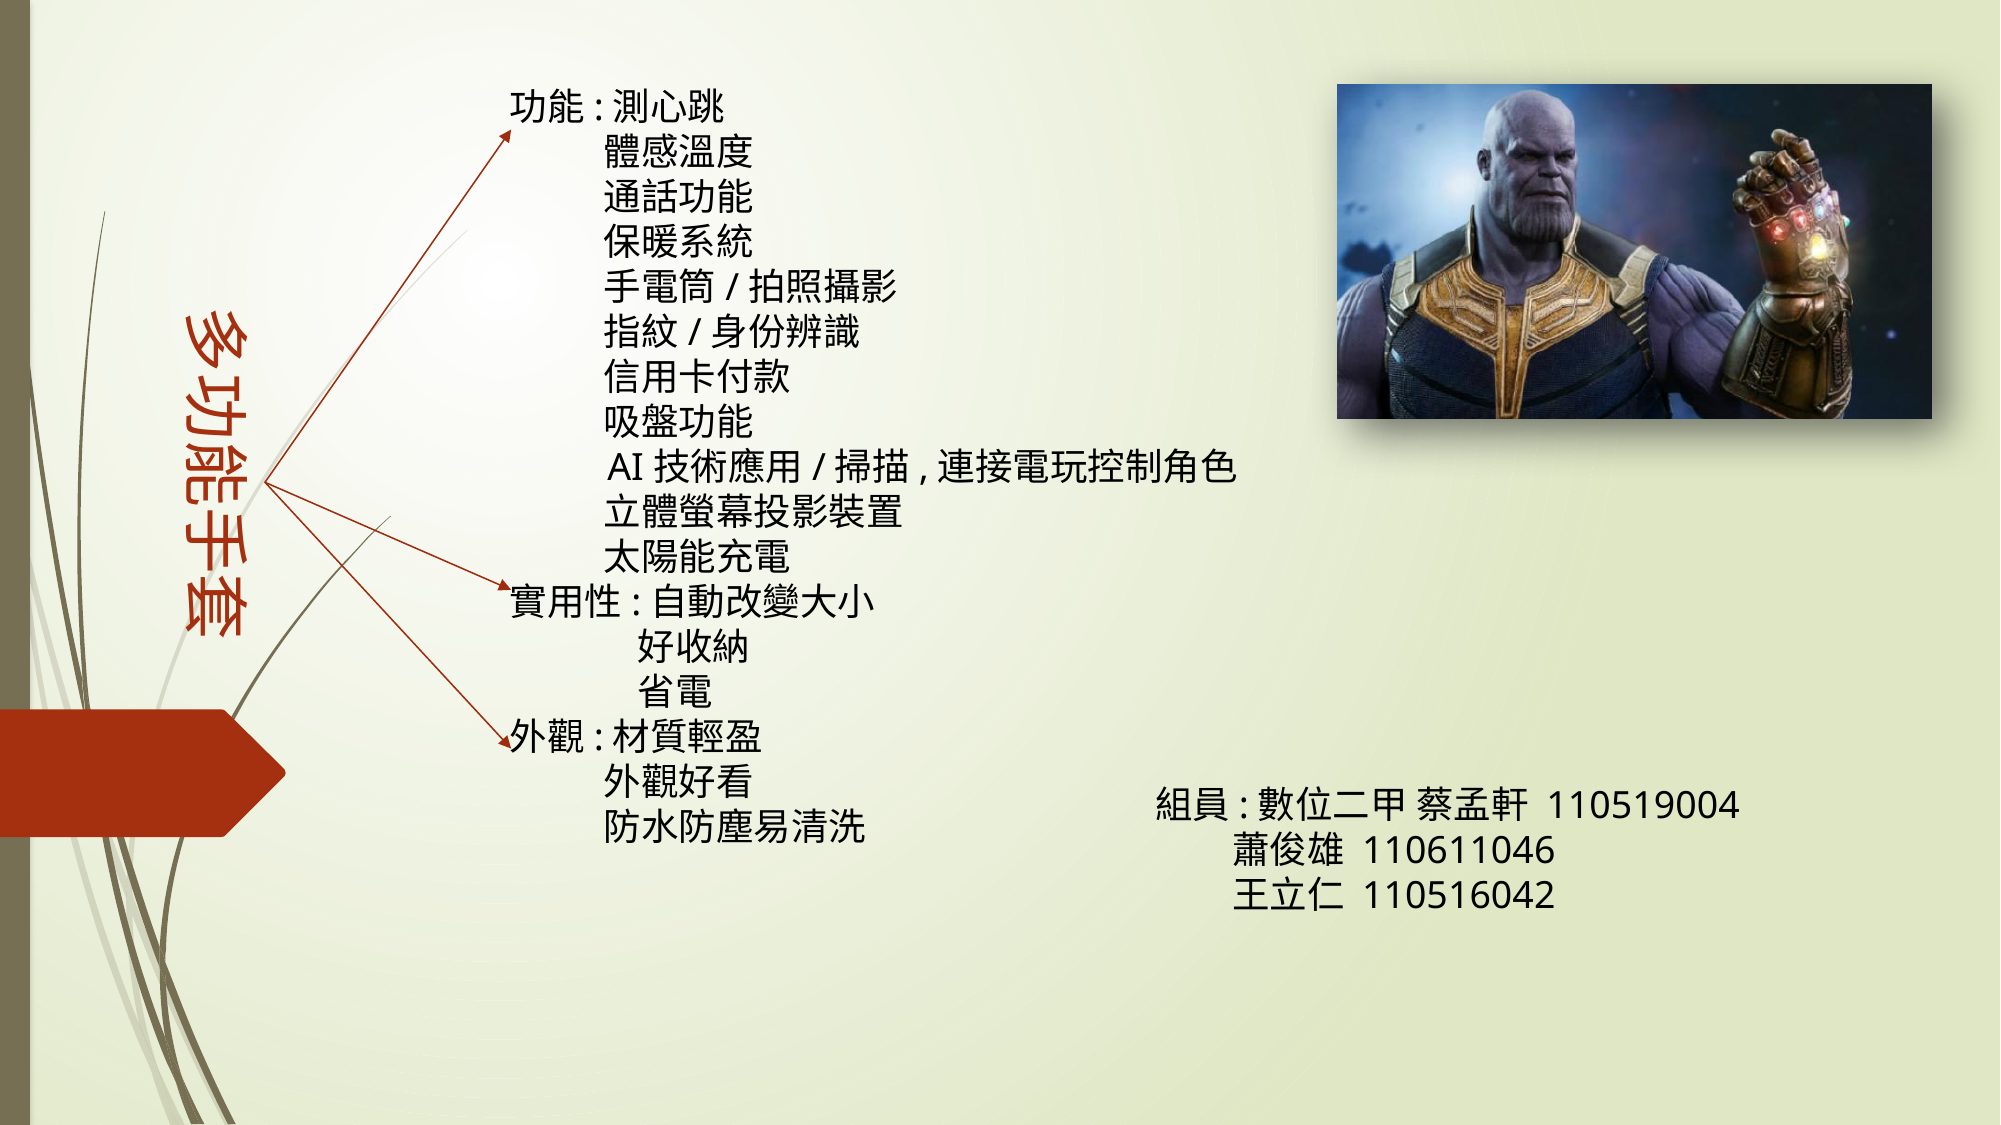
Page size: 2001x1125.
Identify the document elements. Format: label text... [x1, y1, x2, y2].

text_box 功能:測心跳 體感溫度 通話功能 保暖系統 手電筒/拍照攝影 指紋/身份辨識 信用卡付款 吸盤功能 AI技術應用/掃描,連接電玩控制角色 立體螢幕投影裝置 太陽能充電 實用性:自動改變大小 好收納 省電 外觀:材質輕盈 外觀好看 防水防塵易清洗 [495, 75, 1557, 856]
text_box 多功能手套 [153, 292, 259, 673]
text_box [264, 129, 512, 482]
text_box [264, 482, 512, 749]
picture [1337, 84, 1933, 419]
text_box 組員:數位二甲 蔡孟軒 110519004 蕭俊雄 110611046 王立仁 110516042 [1140, 773, 1862, 923]
